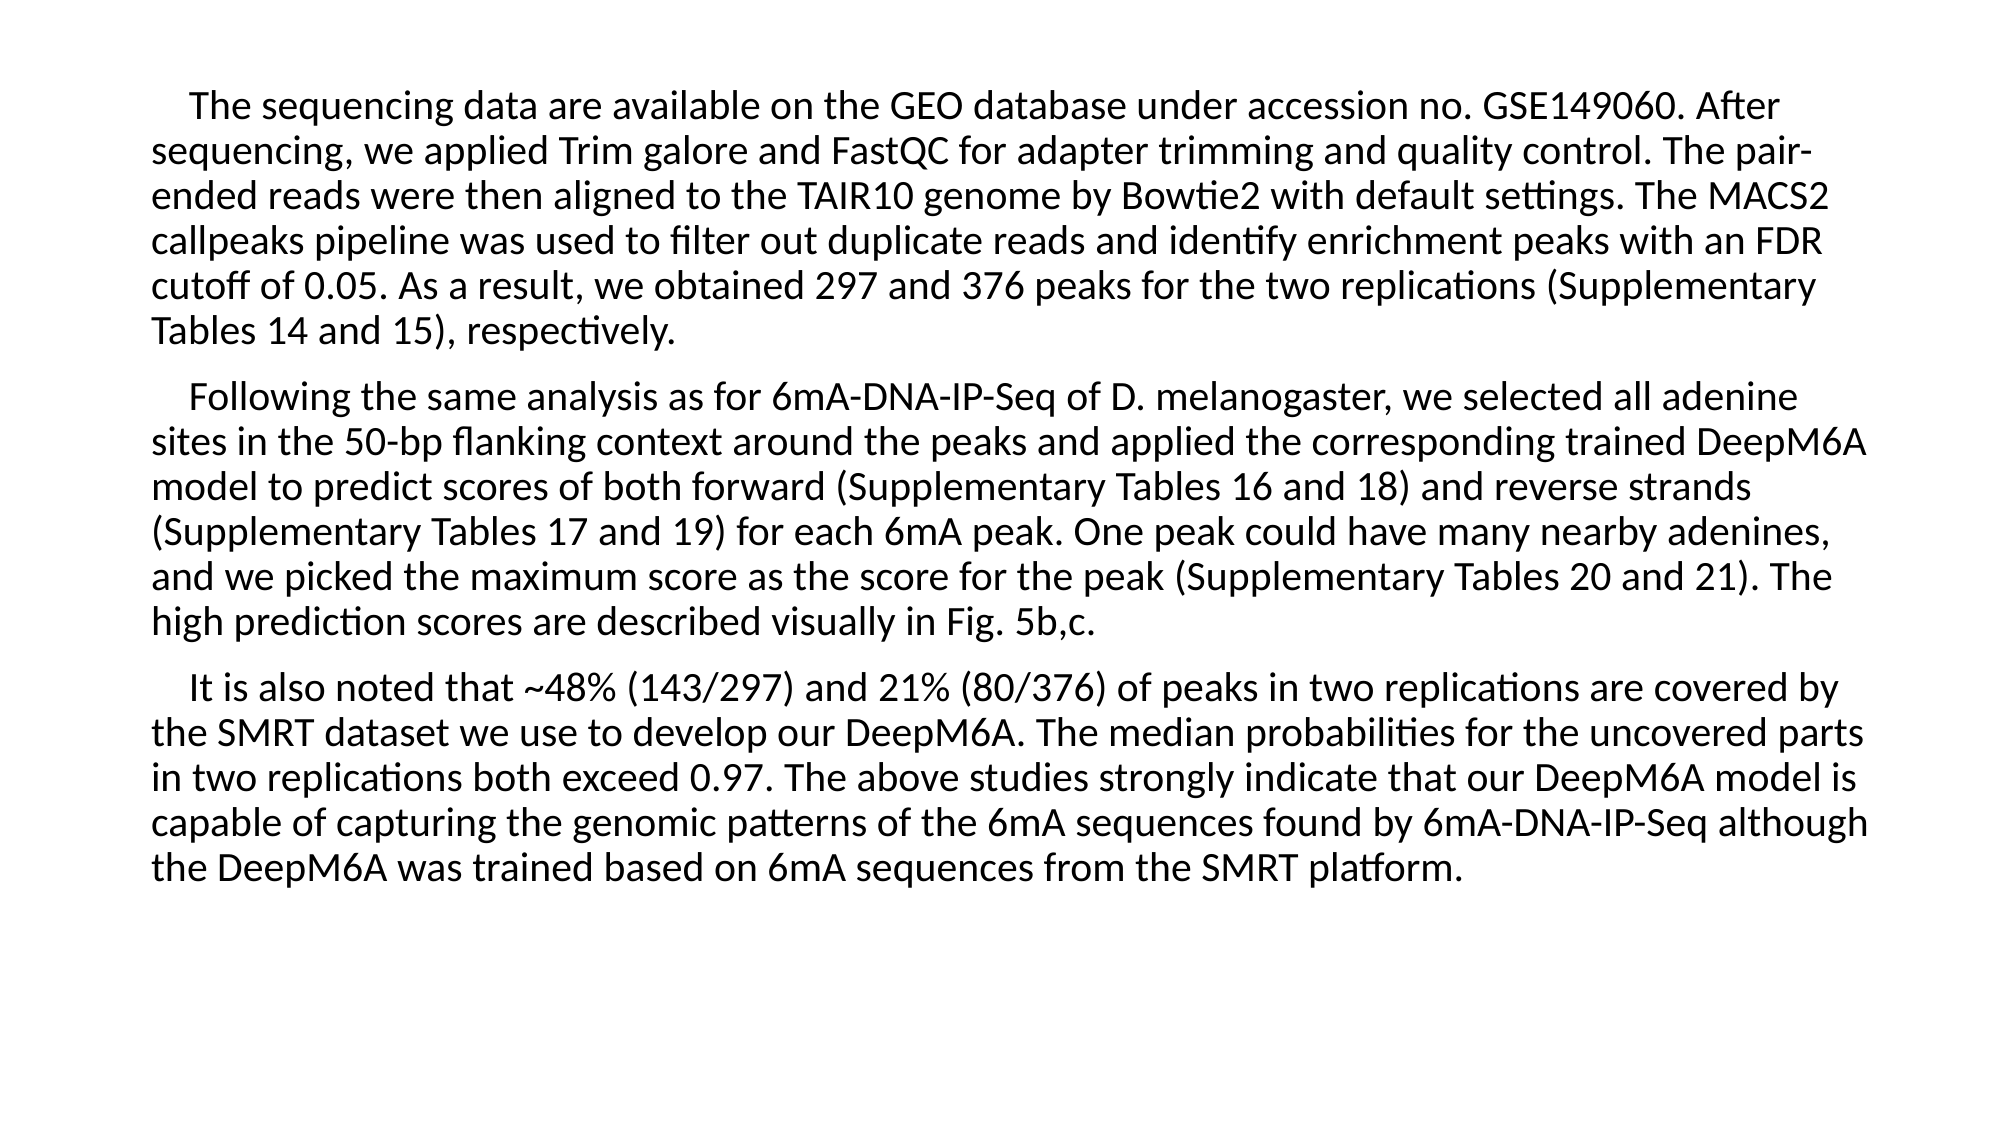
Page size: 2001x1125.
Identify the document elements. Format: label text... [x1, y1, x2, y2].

list The sequencing data are available on the GEO database under accession no. GSE149060. After sequencing, we applied Trim galore and FastQC for adapter trimming and quality control. The pair-ended reads were then aligned to the TAIR10 genome by Bowtie2 with default settings. The MACS2 callpeaks pipeline was used to filter out duplicate reads and identify enrichment peaks with an FDR cutoff of 0.05. As a result, we obtained 297 and 376 peaks for the two replications (Supplementary Tables 14 and 15), respectively. Following the same analysis as for 6mA-DNA-IP-Seq of D. melanogaster, we selected all adenine sites in the 50-bp flanking context around the peaks and applied the corresponding trained DeepM6A model to predict scores of both forward (Supplementary Tables 16 and 18) and reverse strands (Supplementary Tables 17 and 19) for each 6mA peak. One peak could have many nearby adenines, and we picked the maximum score as the score for the peak (Supplementary Tables 20 and 21). The high prediction scores are described visually in Fig. 5b,c. It is also noted that ~48% (143/297) and 21% (80/376) of peaks in two replications are covered by the SMRT dataset we use to develop our DeepM6A. The median probabilities for the uncovered parts in two replications both exceed 0.97. The above studies strongly indicate that our DeepM6A model is capable of capturing the genomic patterns of the 6mA sequences found by 6mA-DNA-IP-Seq although the DeepM6A was trained based on 6mA sequences from the SMRT platform. [136, 75, 1897, 979]
